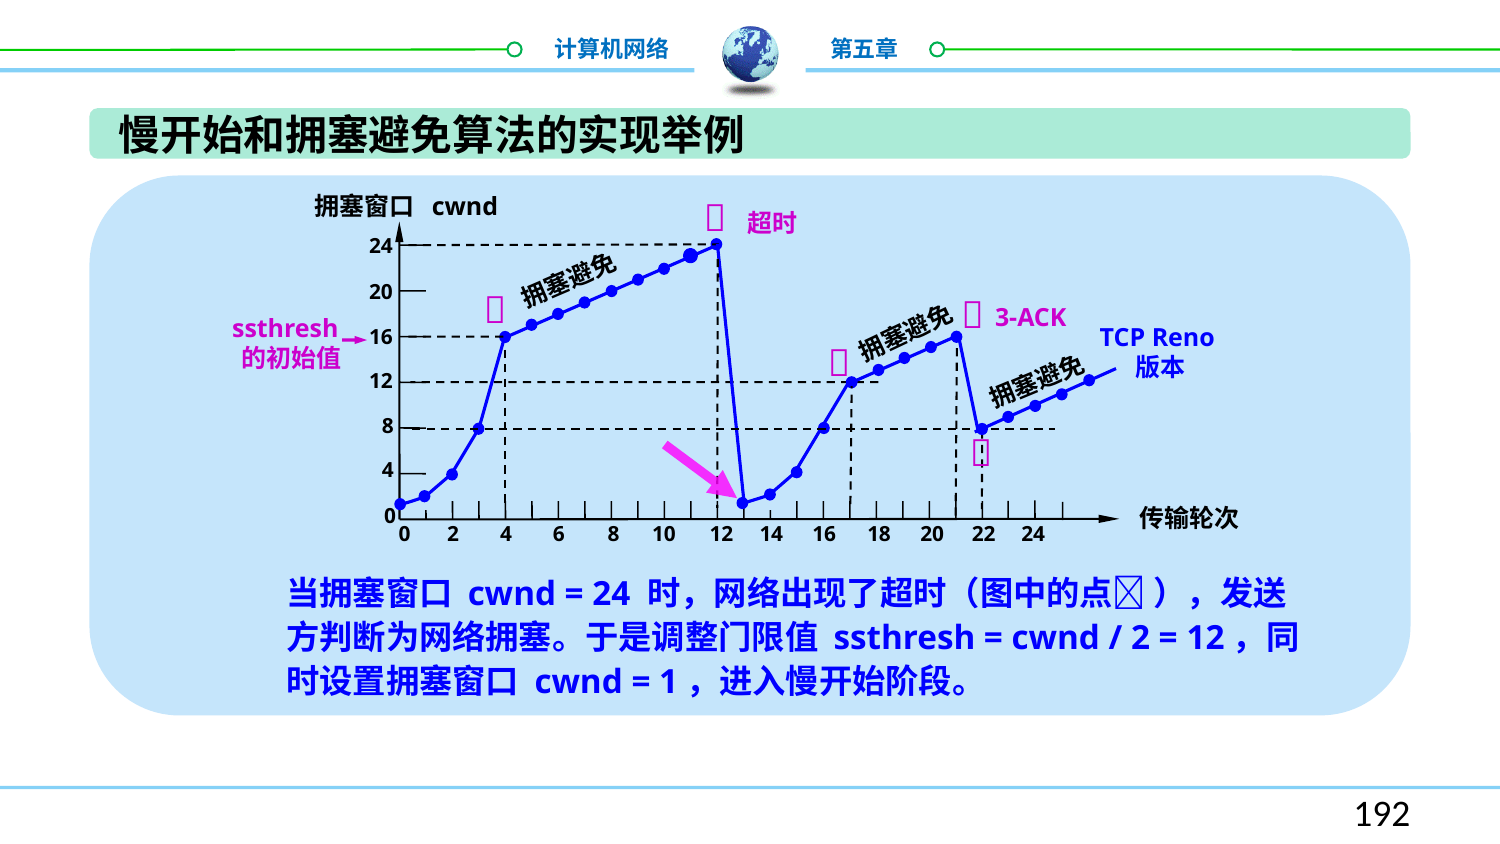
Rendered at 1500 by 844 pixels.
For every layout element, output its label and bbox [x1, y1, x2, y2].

text_box [89, 101, 1411, 166]
text_box [87, 173, 1413, 718]
picture [720, 24, 780, 100]
slide_number [1074, 782, 1425, 827]
